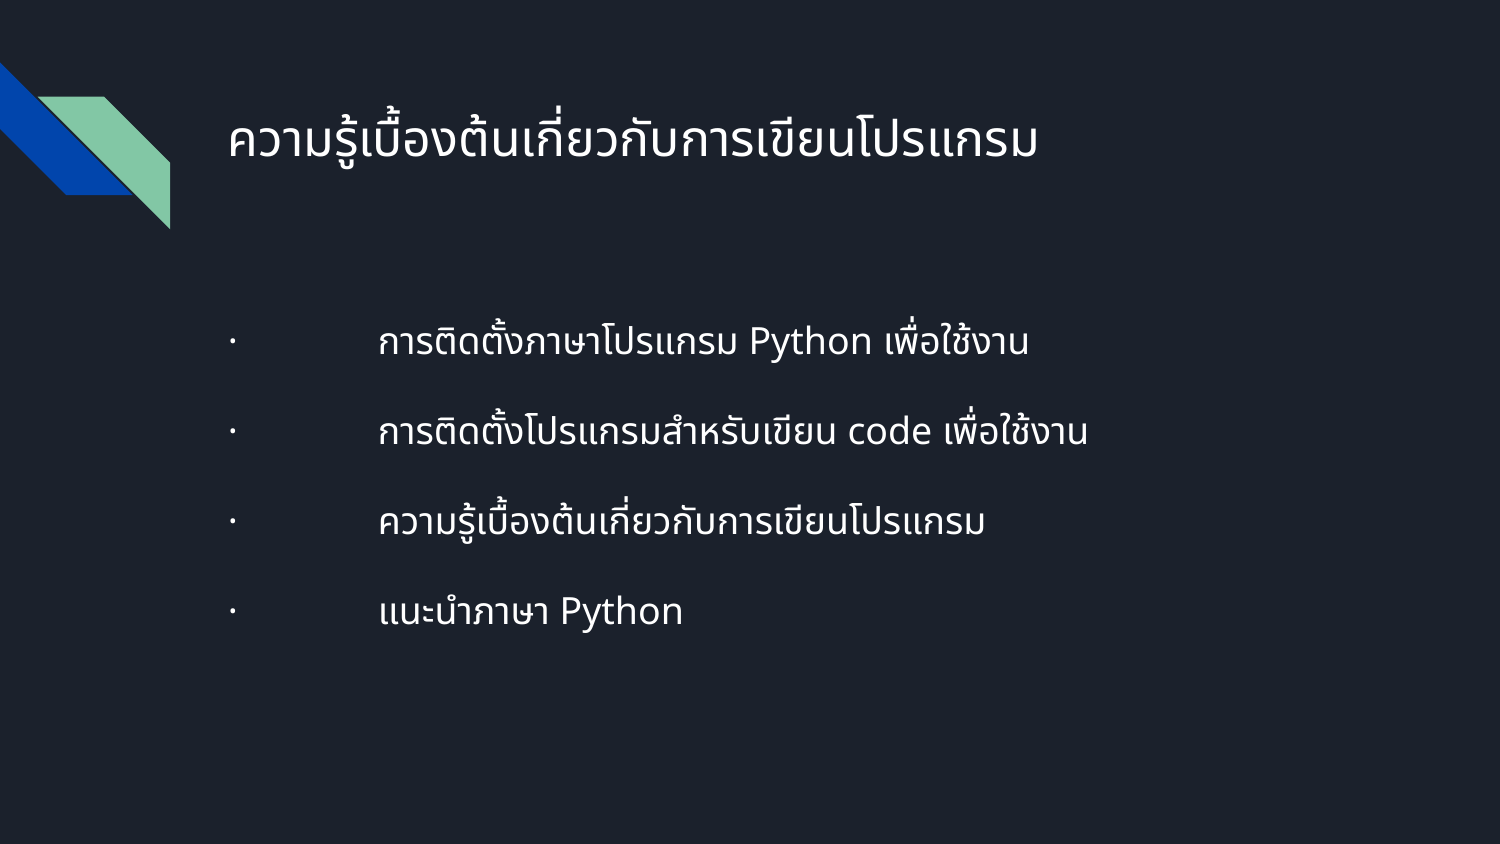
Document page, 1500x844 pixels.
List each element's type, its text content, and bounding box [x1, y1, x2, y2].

title ความรู้เบื้องต้นเกี่ยวกับการเขียนโปรแกรม [212, 90, 1368, 241]
list · การติดตั้งภาษาโปรแกรม Python เพื่อใช้งาน · การติดตั้งโปรแกรมสำหรับเขียน code เพื่อใช้งาน · ความรู้เบื้องต้นเกี่ยวกับการเขียนโปรแกรม · แนะนำภาษา Python [212, 257, 1368, 735]
